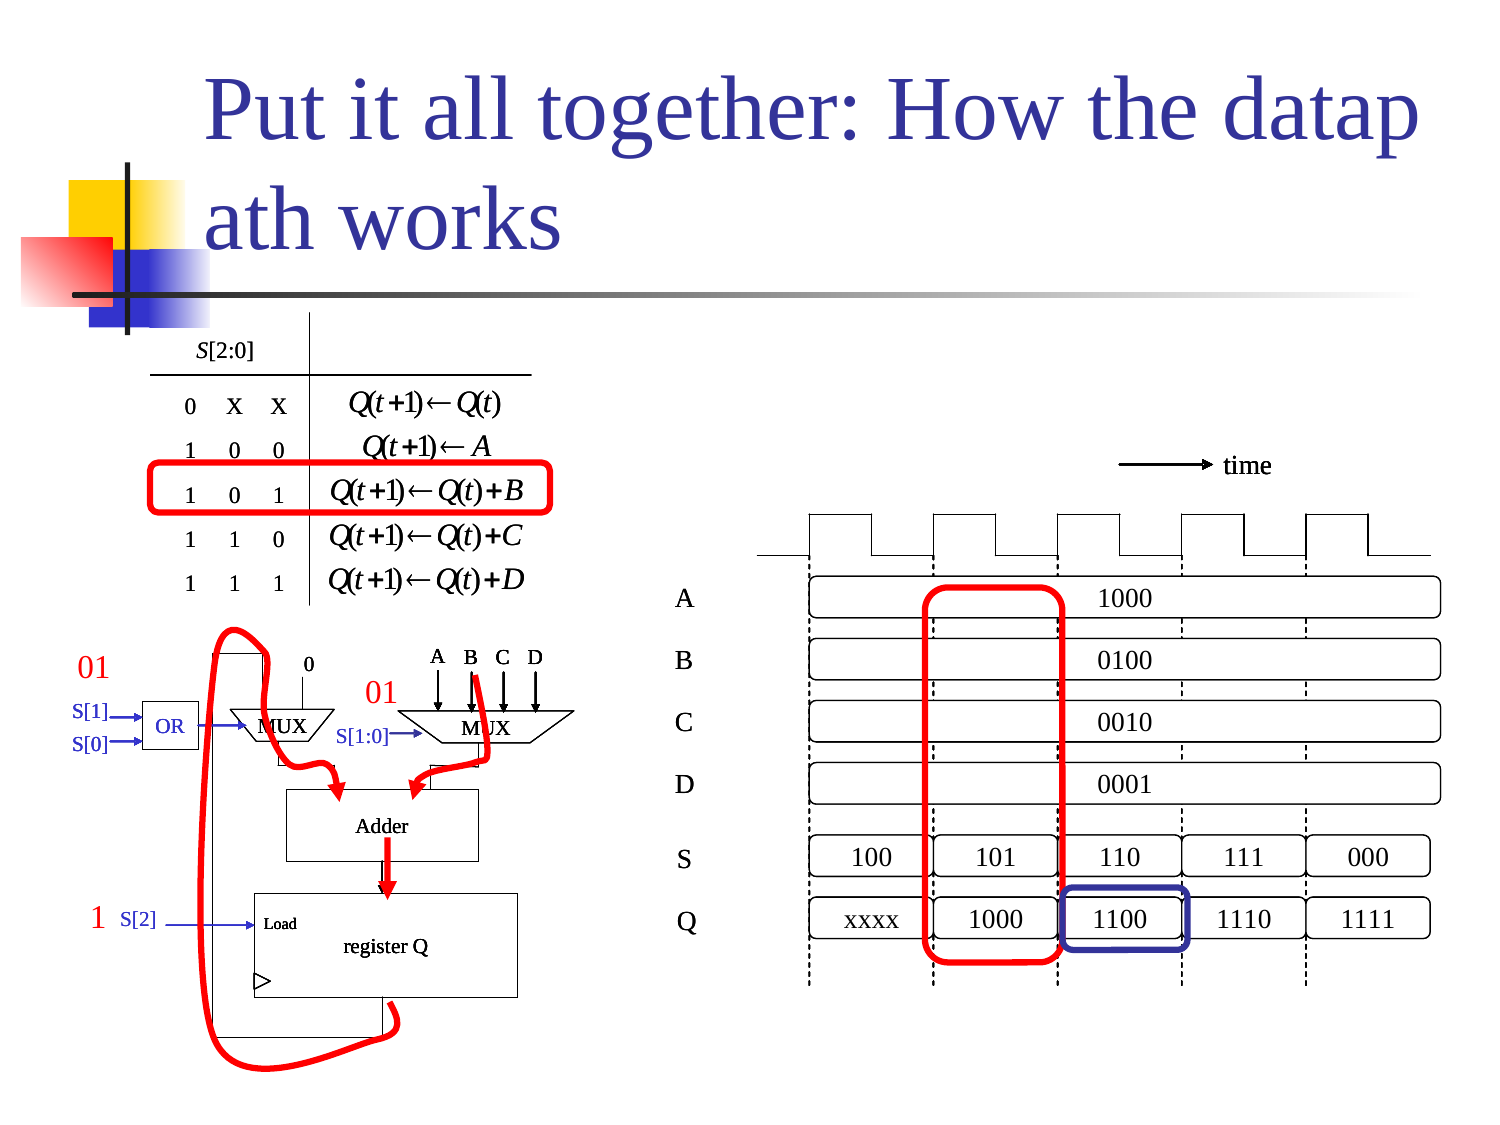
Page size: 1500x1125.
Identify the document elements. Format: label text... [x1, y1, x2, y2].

text_box [537, 462, 550, 513]
text_box [223, 629, 248, 635]
picture [149, 312, 534, 608]
picture [62, 637, 578, 1040]
title Put it all together: How the datap ath works [188, 35, 1468, 275]
text_box [219, 1049, 349, 1069]
picture [662, 441, 1444, 993]
